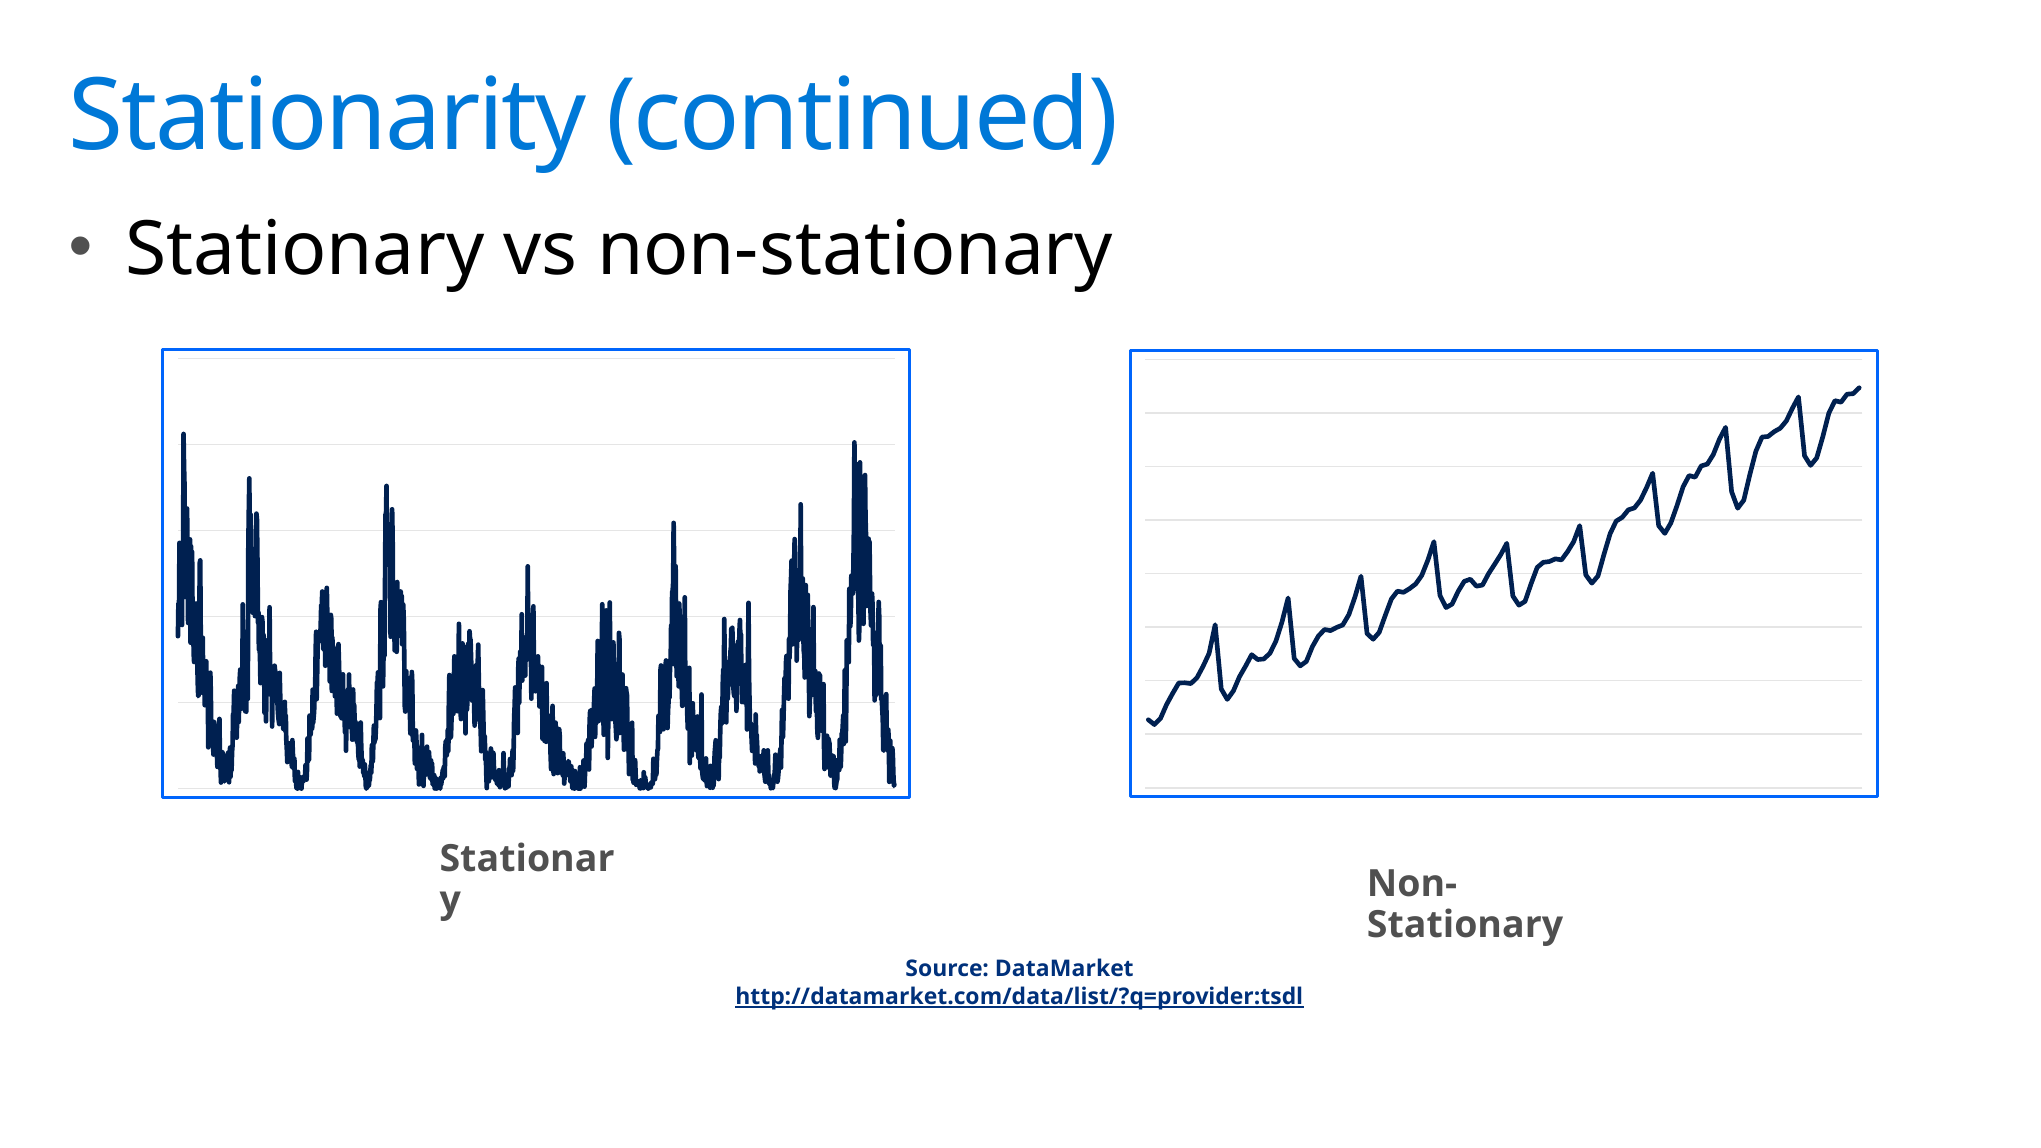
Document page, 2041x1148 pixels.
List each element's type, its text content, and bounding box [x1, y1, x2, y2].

chart [1128, 348, 1879, 799]
text_box Source: DataMarket http://datamarket.com/data/list/?q=provider:tsdl [705, 929, 1335, 1037]
text_box Non-Stationary [1336, 840, 1671, 970]
chart [160, 347, 912, 800]
title Stationarity (continued) [45, 48, 1996, 199]
text_box Stationary [409, 815, 663, 945]
list Stationary vs non-stationary [44, 194, 1995, 307]
